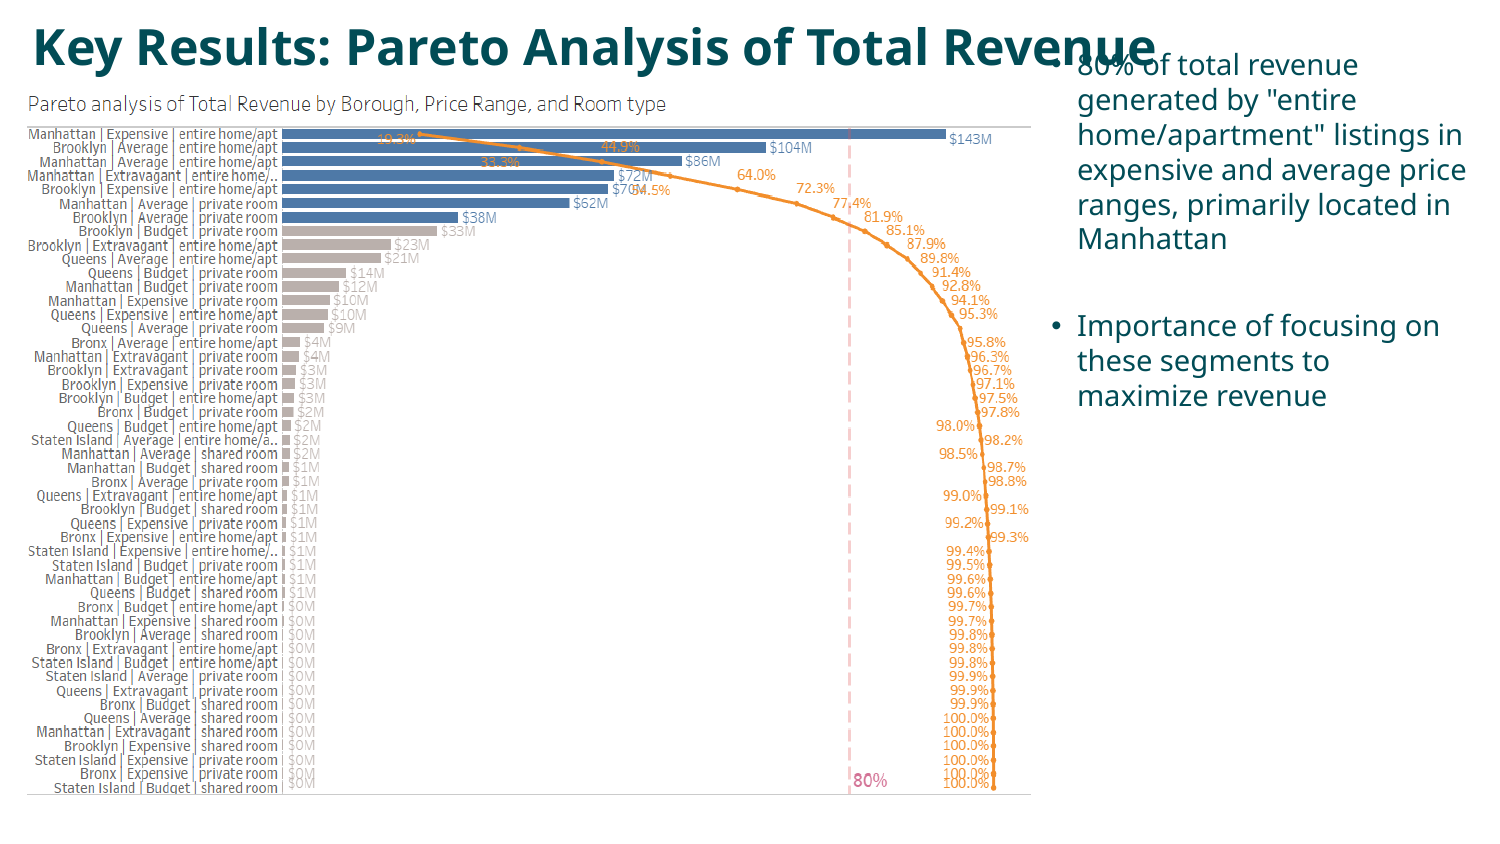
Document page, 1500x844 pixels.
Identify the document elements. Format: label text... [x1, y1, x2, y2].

title Key Results: Pareto Analysis of Total Revenue [17, 10, 1483, 81]
picture [17, 80, 1034, 800]
text_box 80% of total revenue generated by "entire home/apartment" listings in expensive and average price ranges, primarily located in Manhattan Importance of focusing on these segments to maximize revenue [1035, 81, 1483, 378]
